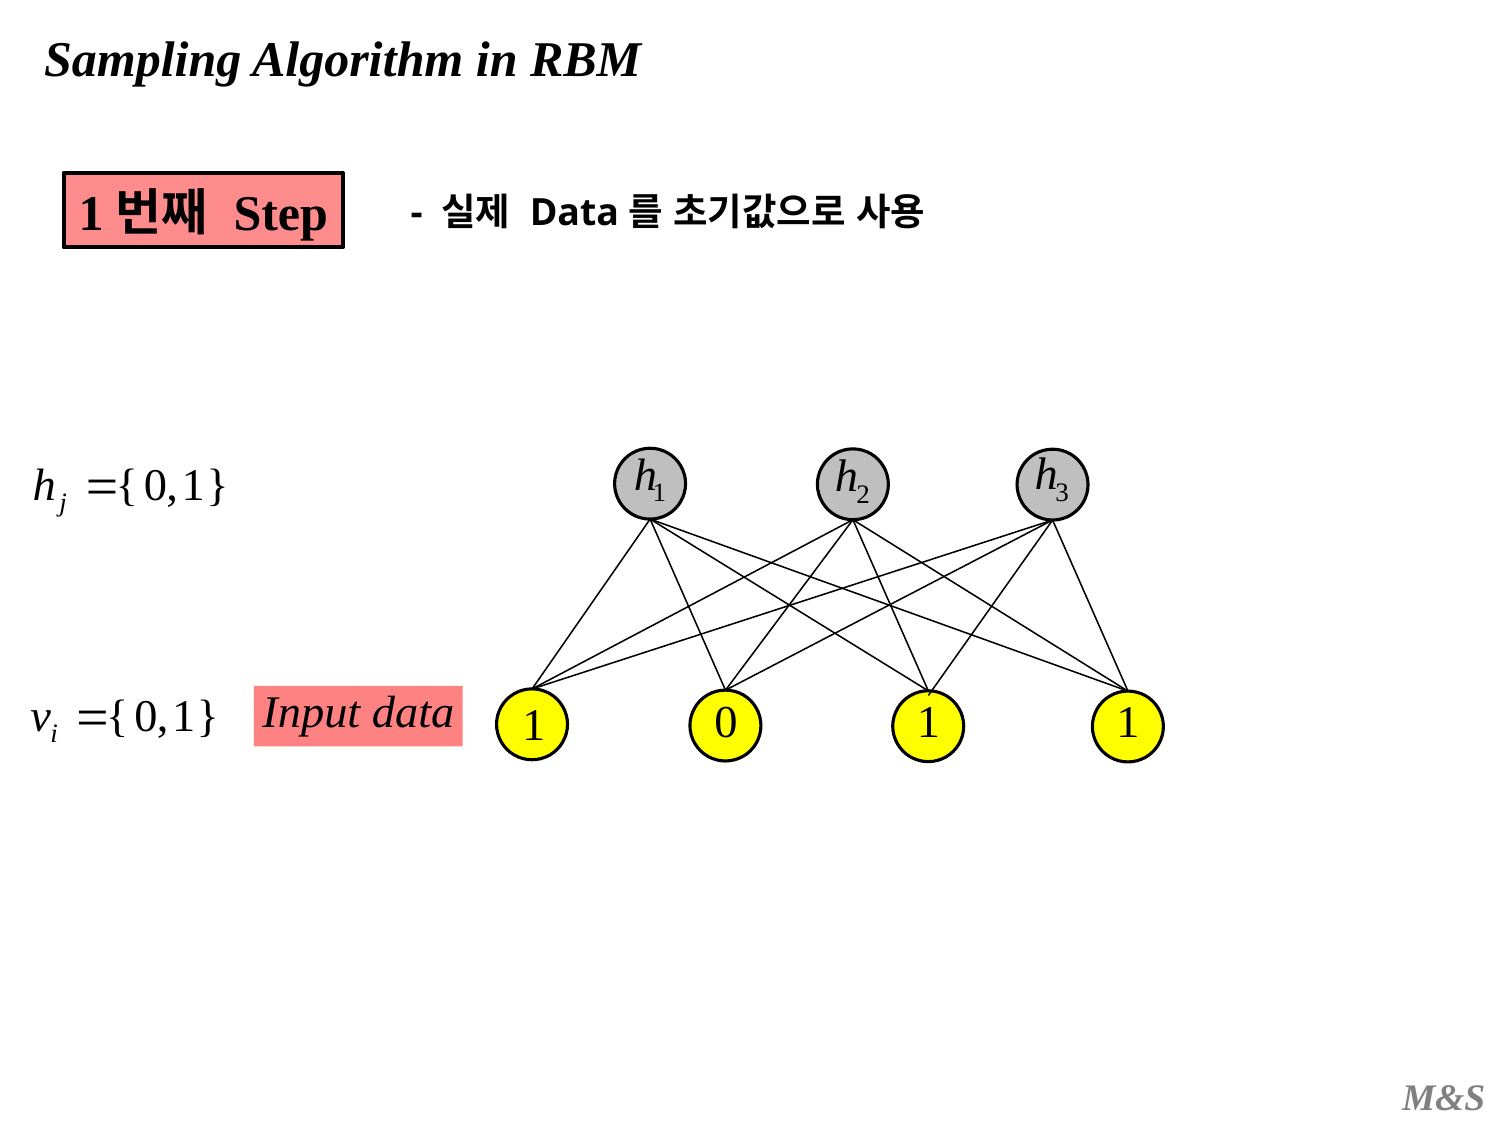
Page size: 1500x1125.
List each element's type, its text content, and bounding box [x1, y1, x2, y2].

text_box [531, 519, 646, 690]
text_box [494, 687, 570, 762]
text_box [1084, 464, 1091, 505]
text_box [914, 702, 943, 746]
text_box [707, 701, 748, 750]
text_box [253, 685, 463, 747]
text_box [519, 698, 548, 749]
text_box Sampling Algorithm in RBM [29, 19, 1365, 94]
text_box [25, 454, 235, 528]
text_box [1052, 519, 1129, 692]
text_box [676, 457, 688, 511]
text_box 1번째 Step [62, 171, 345, 249]
text_box [687, 701, 764, 764]
text_box [1014, 462, 1022, 507]
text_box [649, 518, 855, 692]
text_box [852, 519, 1052, 692]
text_box [612, 459, 621, 508]
text_box [890, 702, 966, 764]
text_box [827, 445, 879, 511]
text_box - 실제 Data를 초기값으로 사용 [395, 180, 941, 240]
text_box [1114, 695, 1142, 746]
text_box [626, 444, 674, 510]
text_box [1090, 689, 1166, 765]
text_box [815, 463, 822, 506]
text_box [882, 460, 891, 508]
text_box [1027, 444, 1079, 514]
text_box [23, 685, 226, 755]
